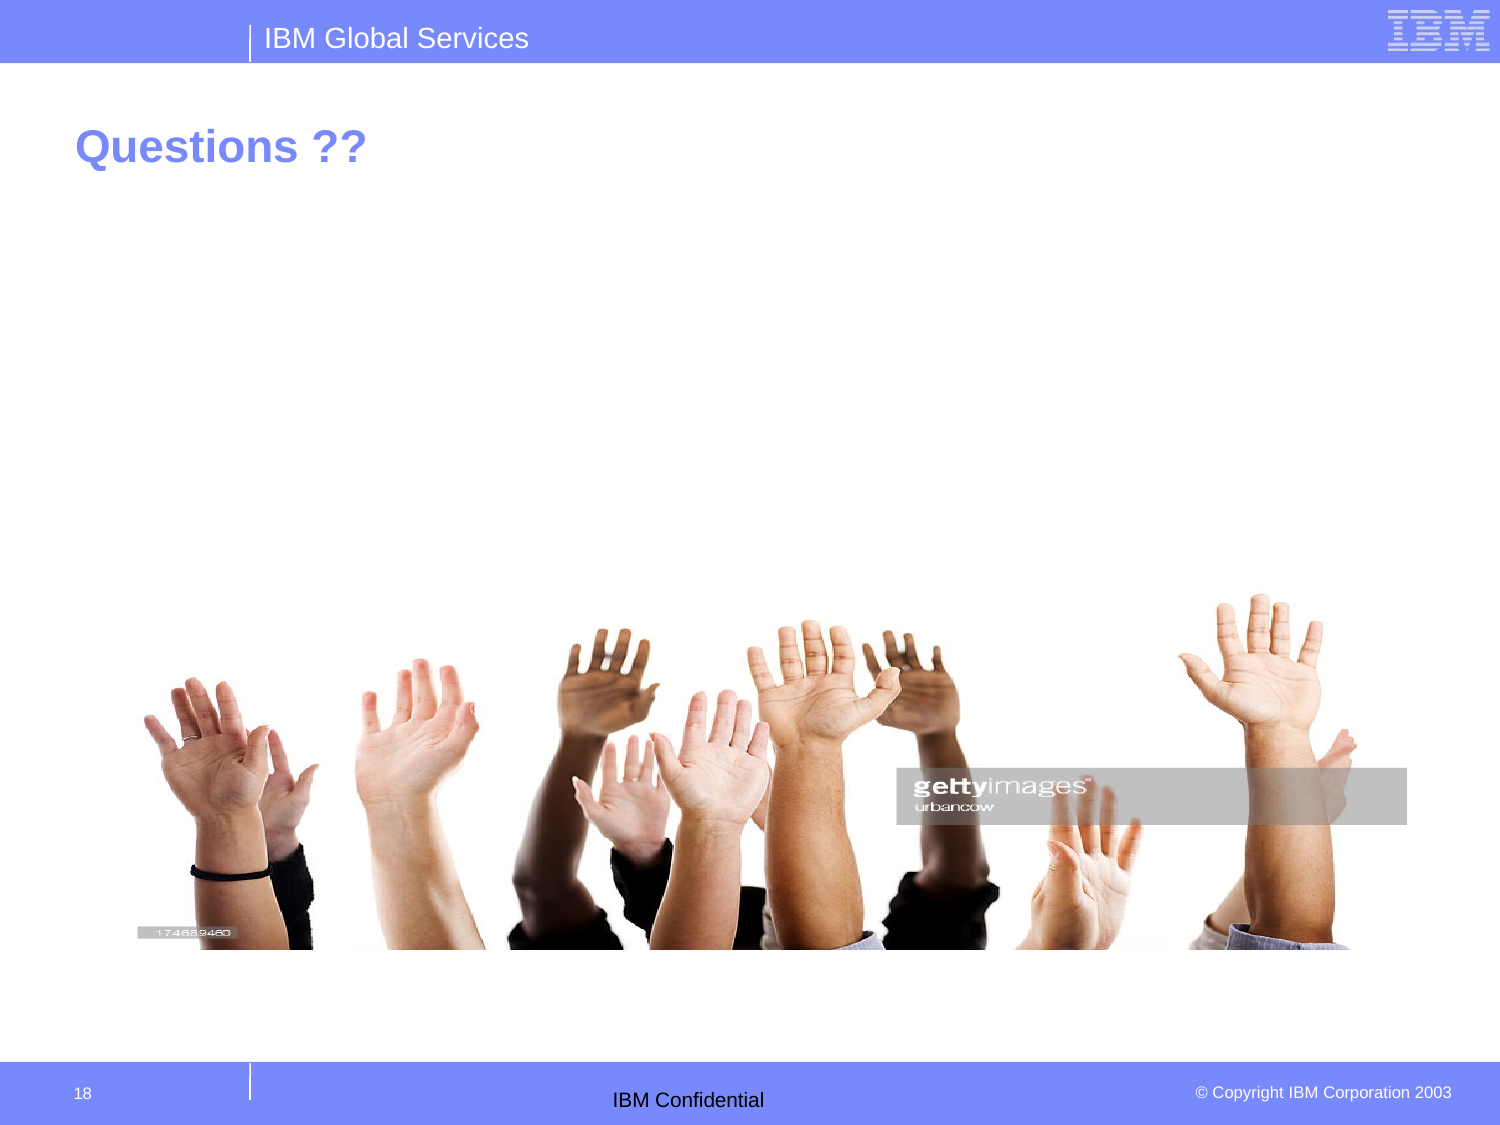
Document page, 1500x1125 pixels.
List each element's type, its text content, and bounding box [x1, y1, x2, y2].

picture [1388, 10, 1491, 51]
title Questions ?? [75, 87, 1425, 180]
slide_number 18 [50, 1071, 263, 1125]
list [137, 487, 1407, 950]
